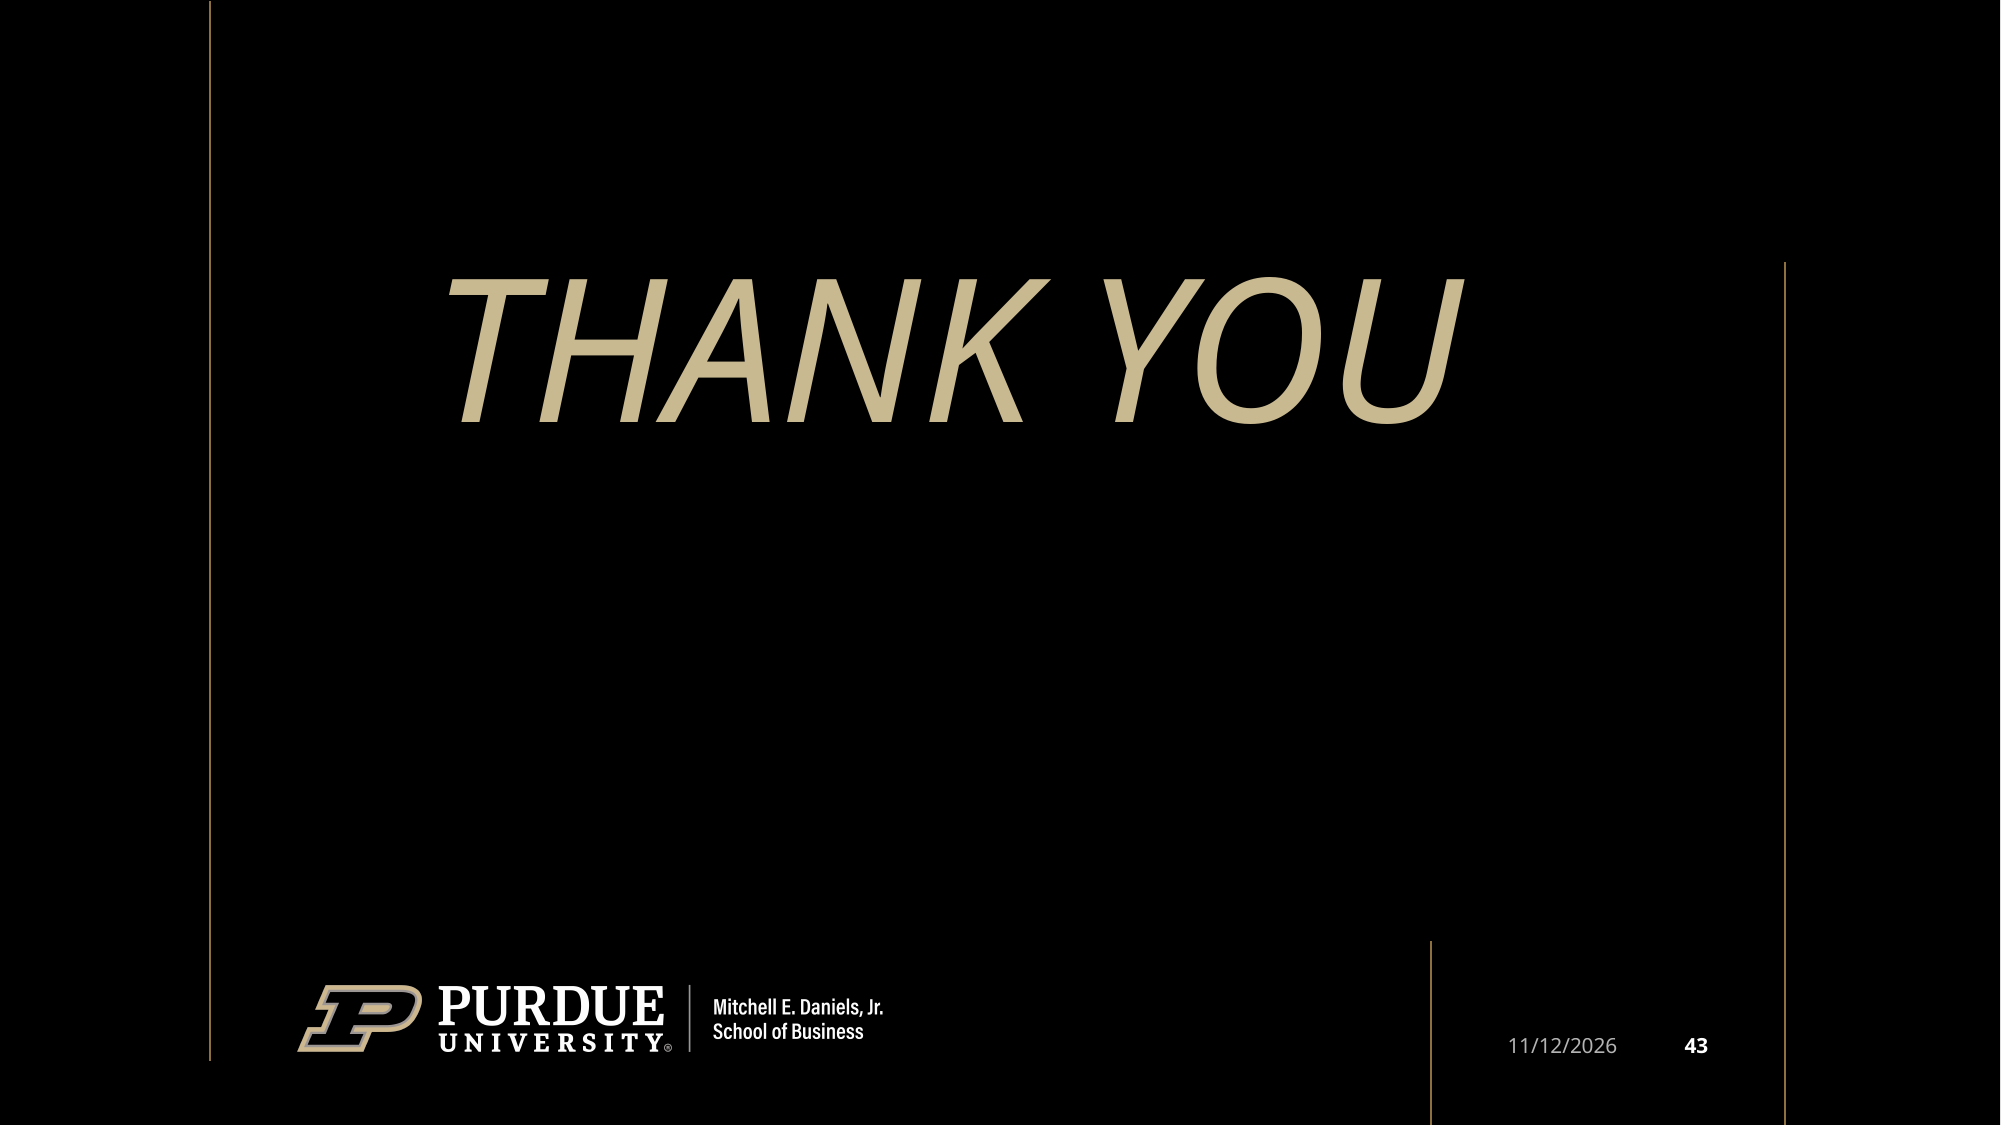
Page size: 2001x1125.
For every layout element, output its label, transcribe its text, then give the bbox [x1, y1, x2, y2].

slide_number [1464, 1020, 1632, 1074]
picture [297, 982, 994, 1056]
title Thank You [428, 246, 1476, 471]
slide_number 43 [1656, 1017, 1737, 1078]
